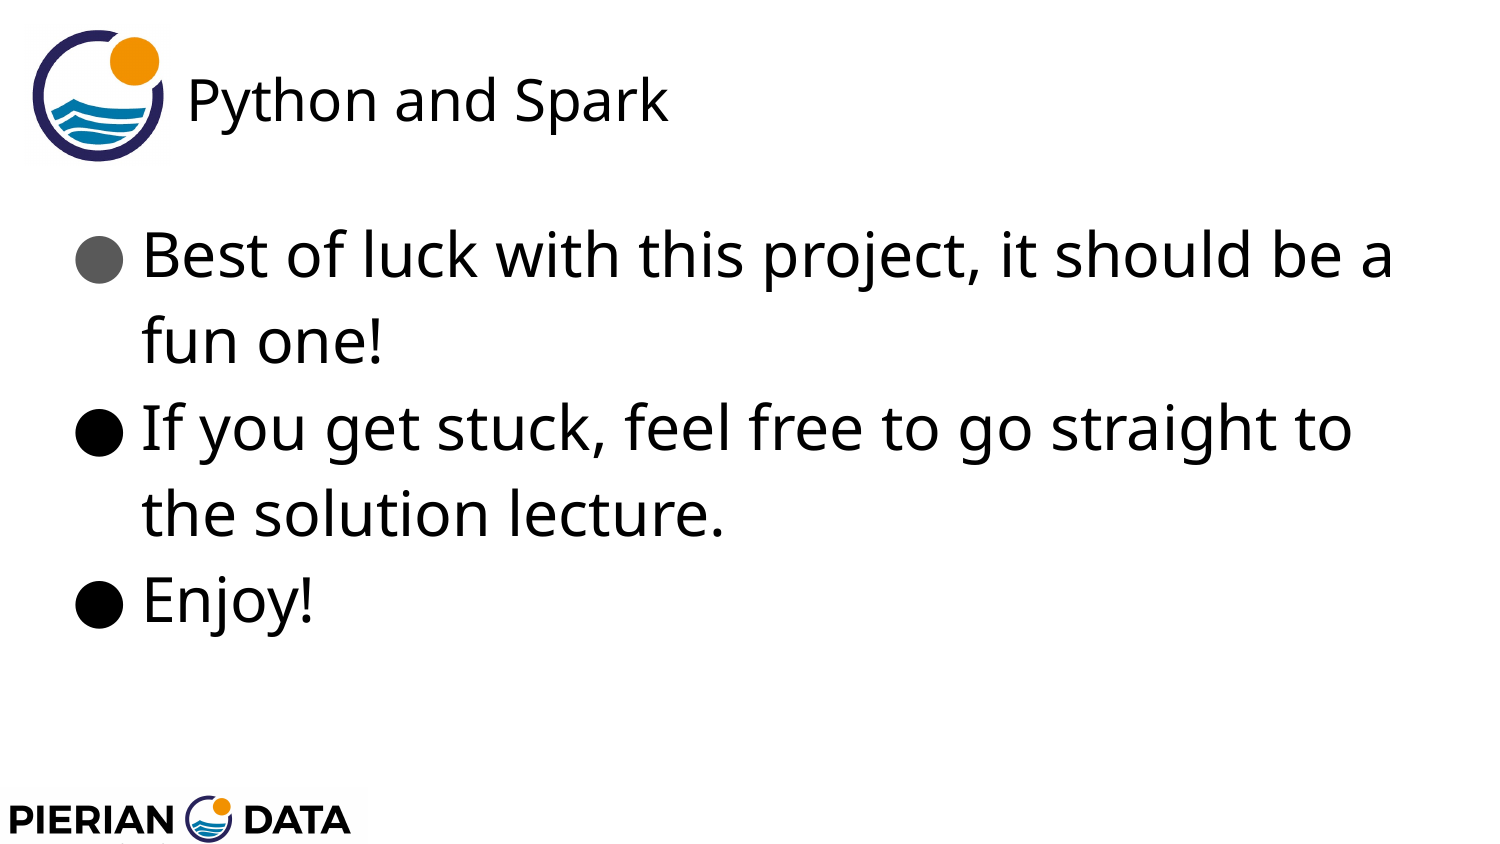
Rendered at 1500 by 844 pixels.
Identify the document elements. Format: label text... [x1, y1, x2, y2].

title Python and Spark [176, 48, 1449, 143]
picture [24, 24, 172, 167]
list Best of luck with this project, it should be a fun one! If you get stuck, feel free to go straight to the solution lecture. Enjoy! [51, 189, 1449, 750]
picture [0, 787, 368, 844]
